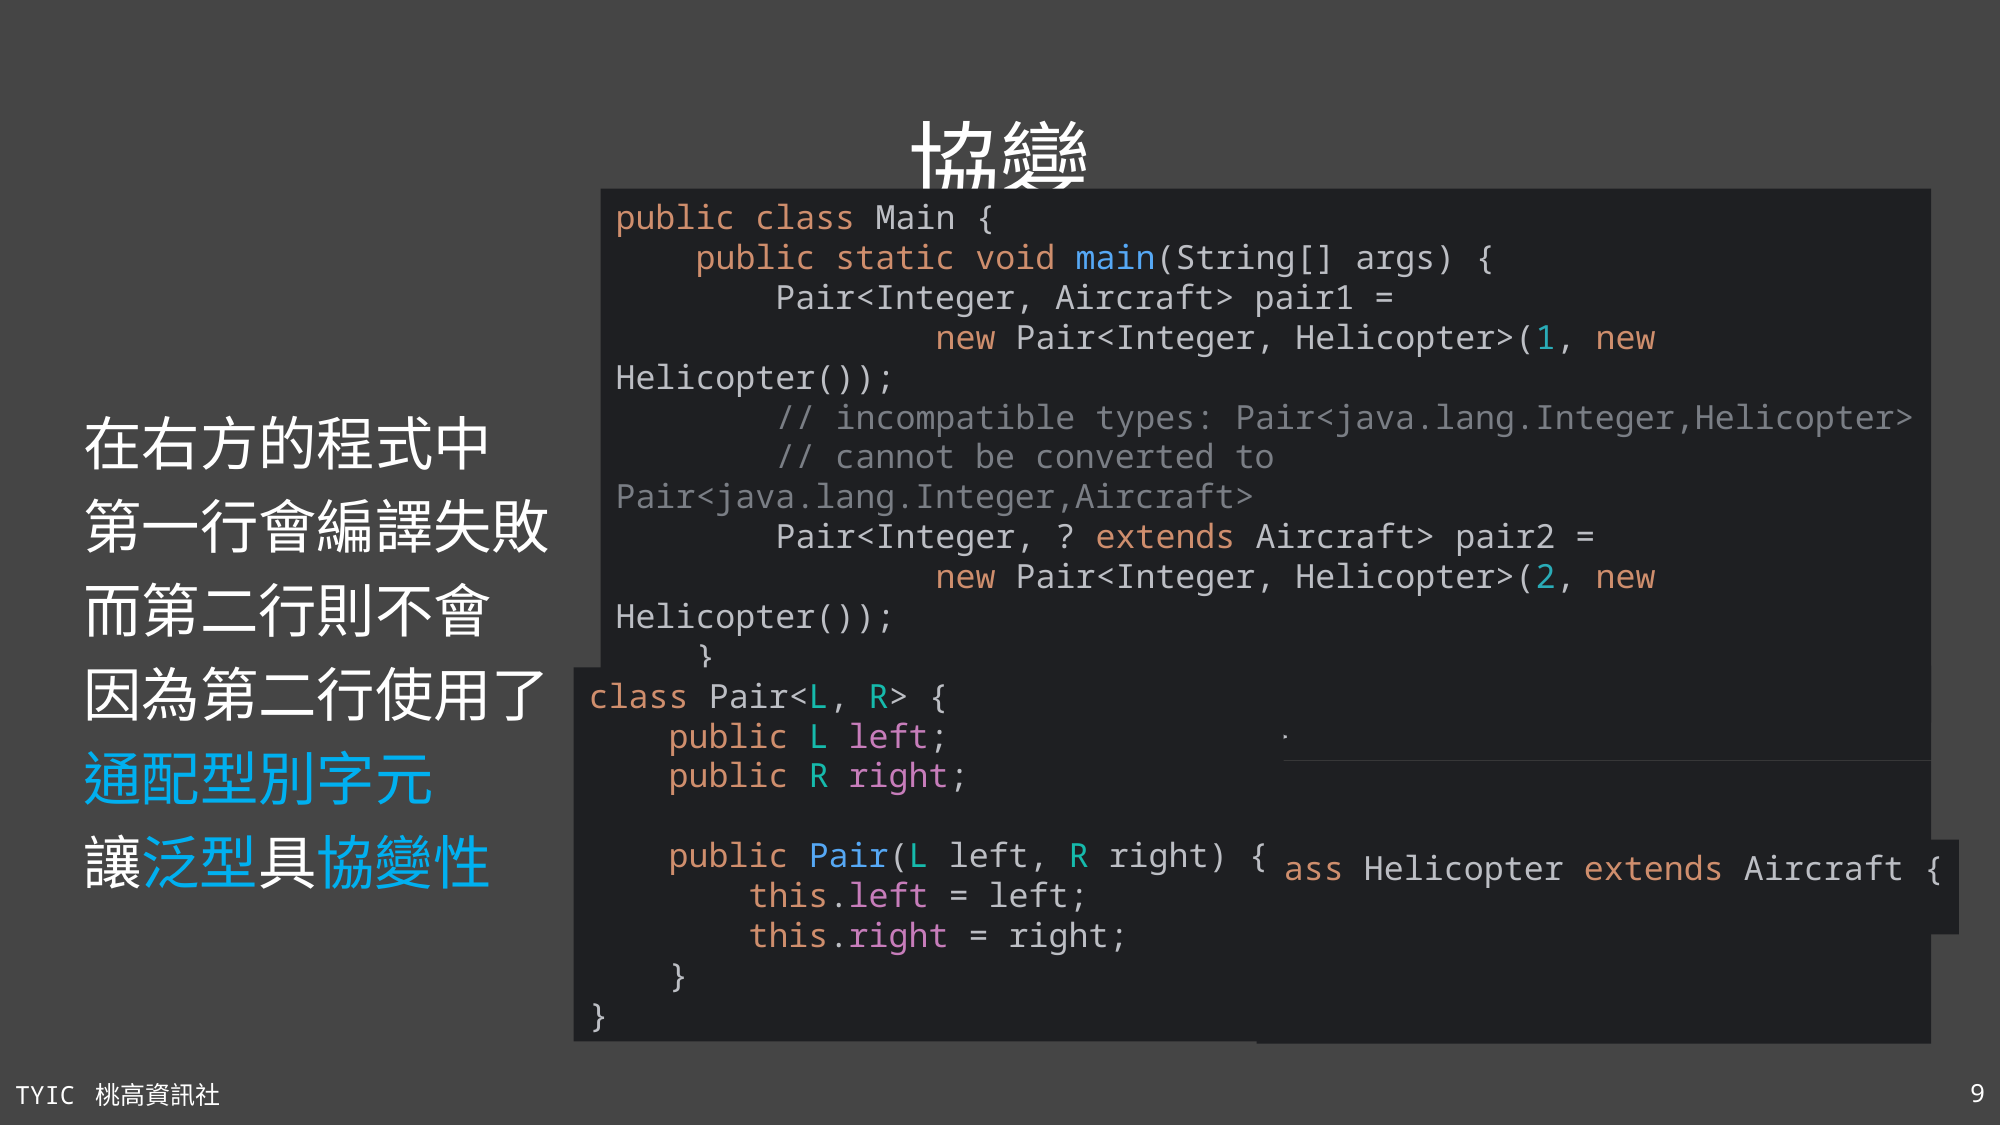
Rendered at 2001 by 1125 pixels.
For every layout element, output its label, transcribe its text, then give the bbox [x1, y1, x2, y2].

title 協變 [137, 59, 1863, 278]
list 在右方的程式中 第一行會編譯失敗 而第二行則不會 因為第二行使用了 通配型別字元 讓泛型具協變性 [68, 407, 600, 906]
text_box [600, 245, 1932, 1044]
